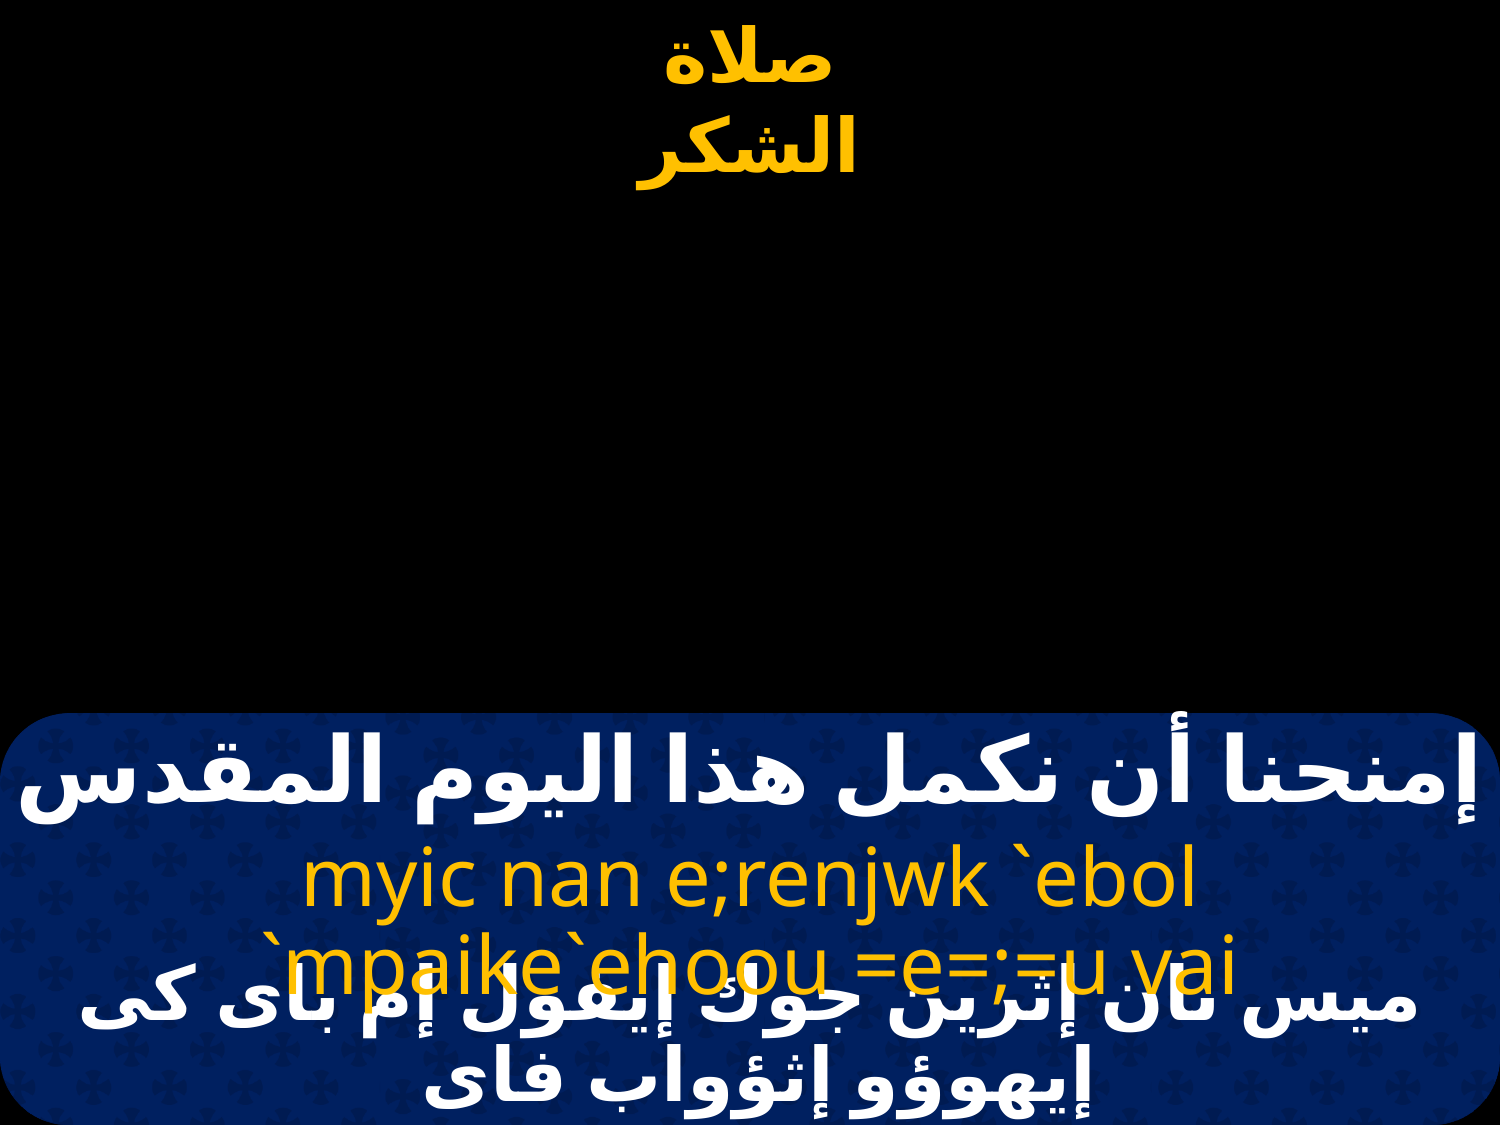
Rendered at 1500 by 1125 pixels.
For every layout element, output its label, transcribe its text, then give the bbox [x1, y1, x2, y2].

title إمنحنا أن نكمل هذا اليوم المقدس [0, 708, 1500, 837]
list ميس نان إثرين جوك إيفول إم باى كى إيهوؤو إثؤواب فاى [0, 1011, 1500, 1125]
list myic nan e;renjwk `ebol `mpaike`ehoou =e=;=u vai [0, 837, 1500, 1011]
